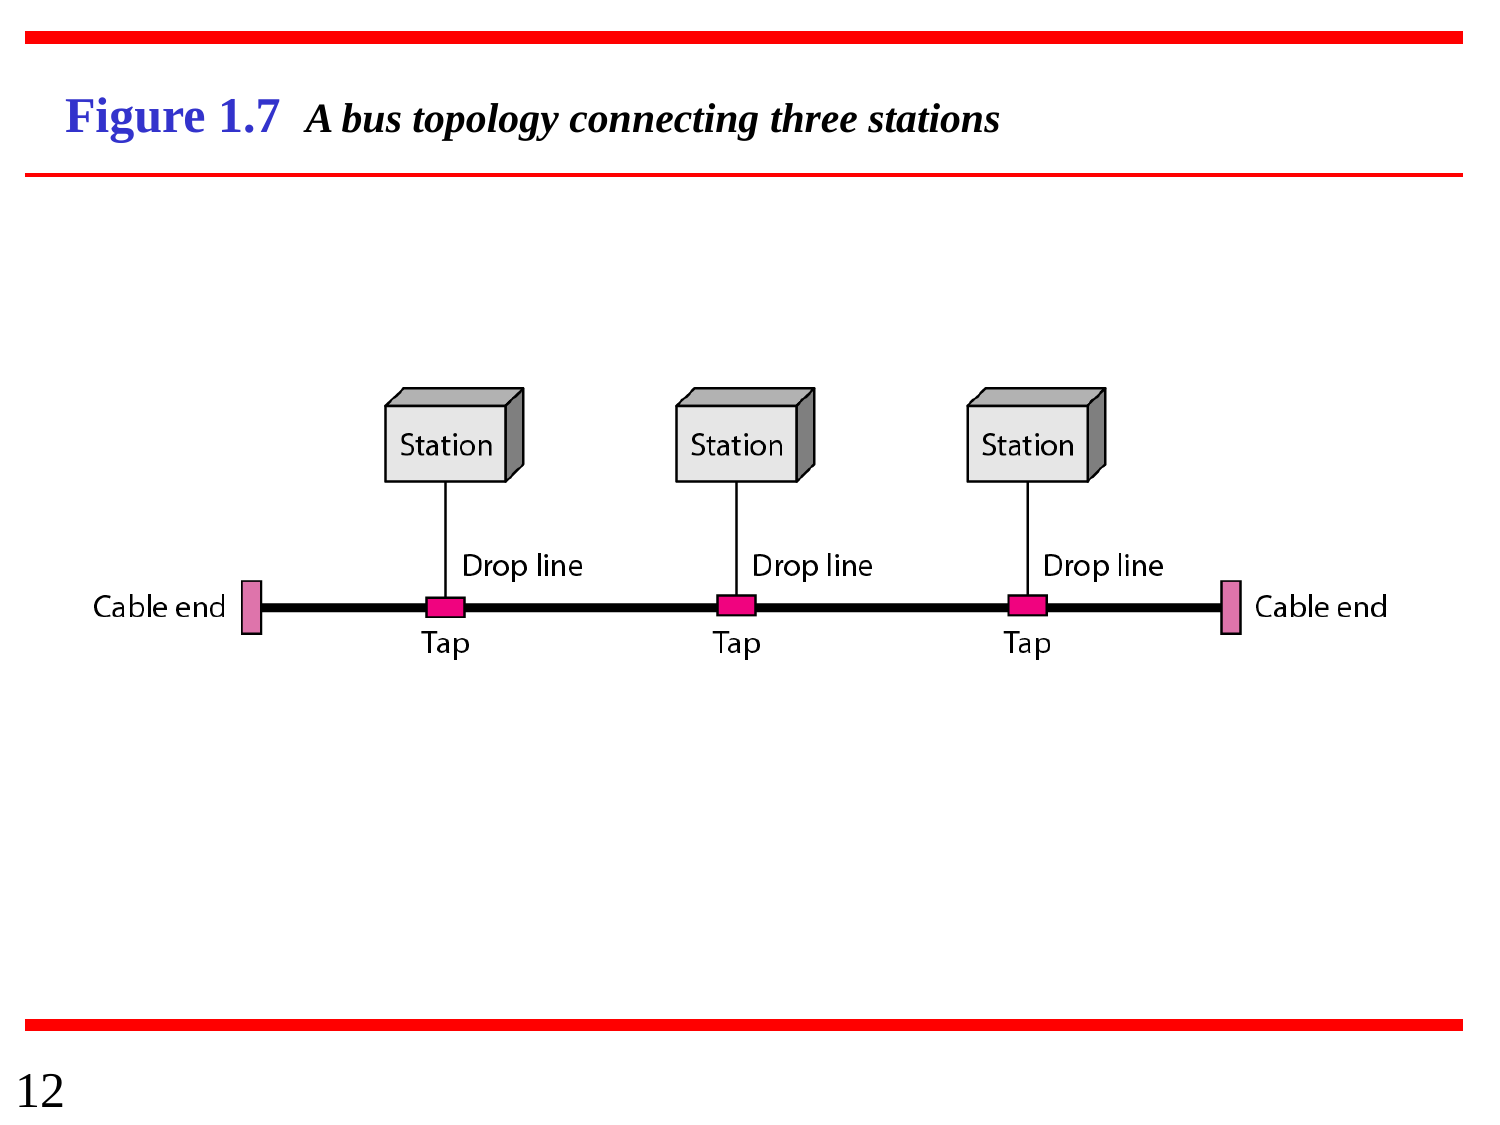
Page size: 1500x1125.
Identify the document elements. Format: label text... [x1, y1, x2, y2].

text_box Figure 1.7 A bus topology connecting three stations [49, 74, 1018, 150]
slide_number ‹#› [0, 1050, 313, 1125]
picture [93, 387, 1388, 662]
